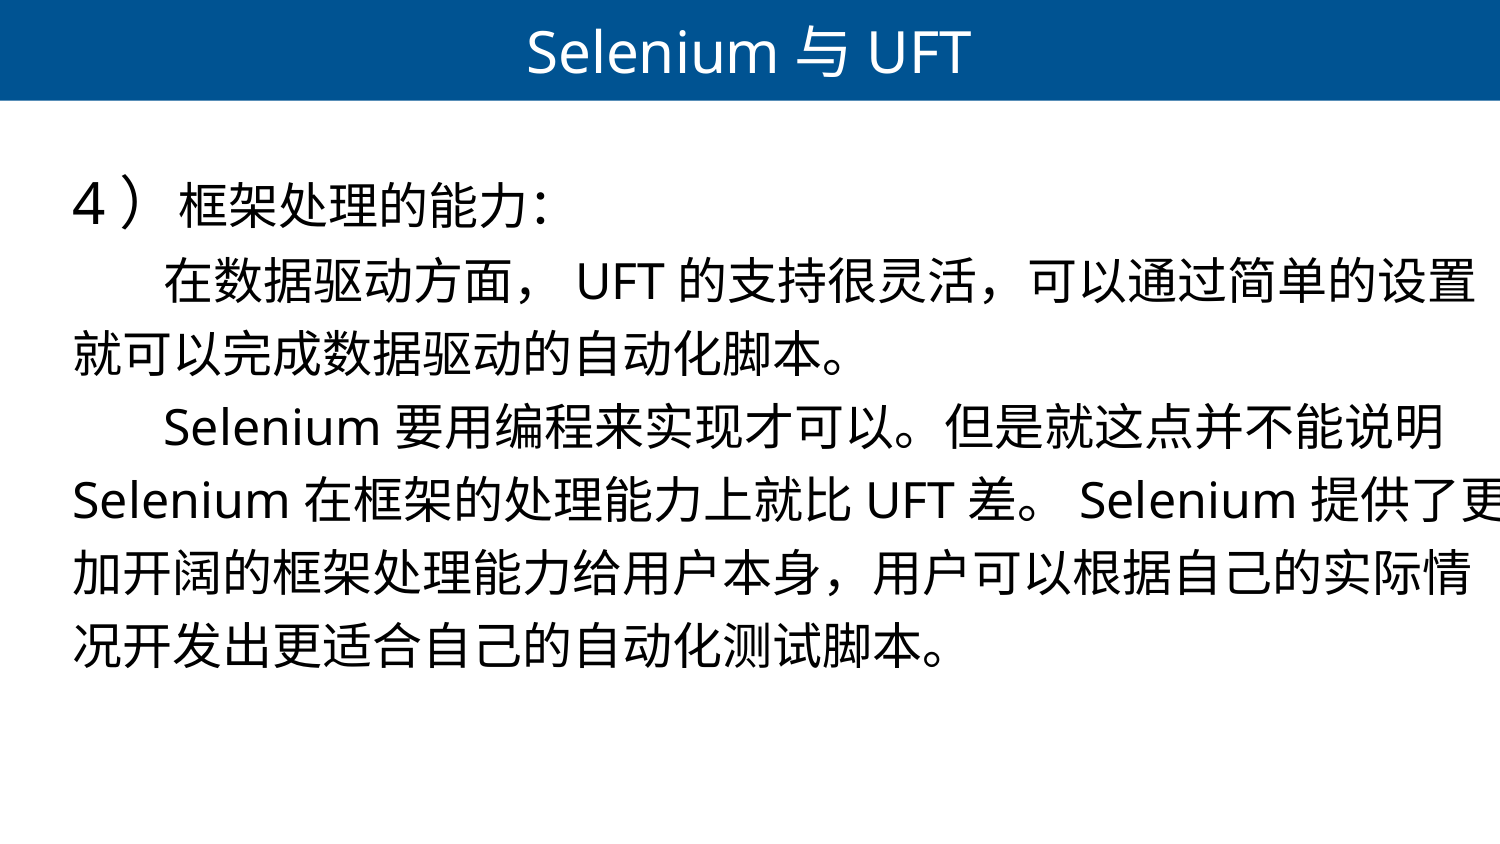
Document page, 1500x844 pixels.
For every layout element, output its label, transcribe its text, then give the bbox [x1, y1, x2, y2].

list 4）框架处理的能力： 在数据驱动方面，UFT的支持很灵活，可以通过简单的设置就可以完成数据驱动的自动化脚本。 Selenium要用编程来实现才可以。但是就这点并不能说明Selenium在框架的处理能力上就比UFT差。Selenium提供了更加开阔的框架处理能力给用户本身，用户可以根据自己的实际情况开发出更适合自己的自动化测试脚本。 [57, 156, 1500, 786]
title Selenium与UFT [0, 0, 1500, 101]
